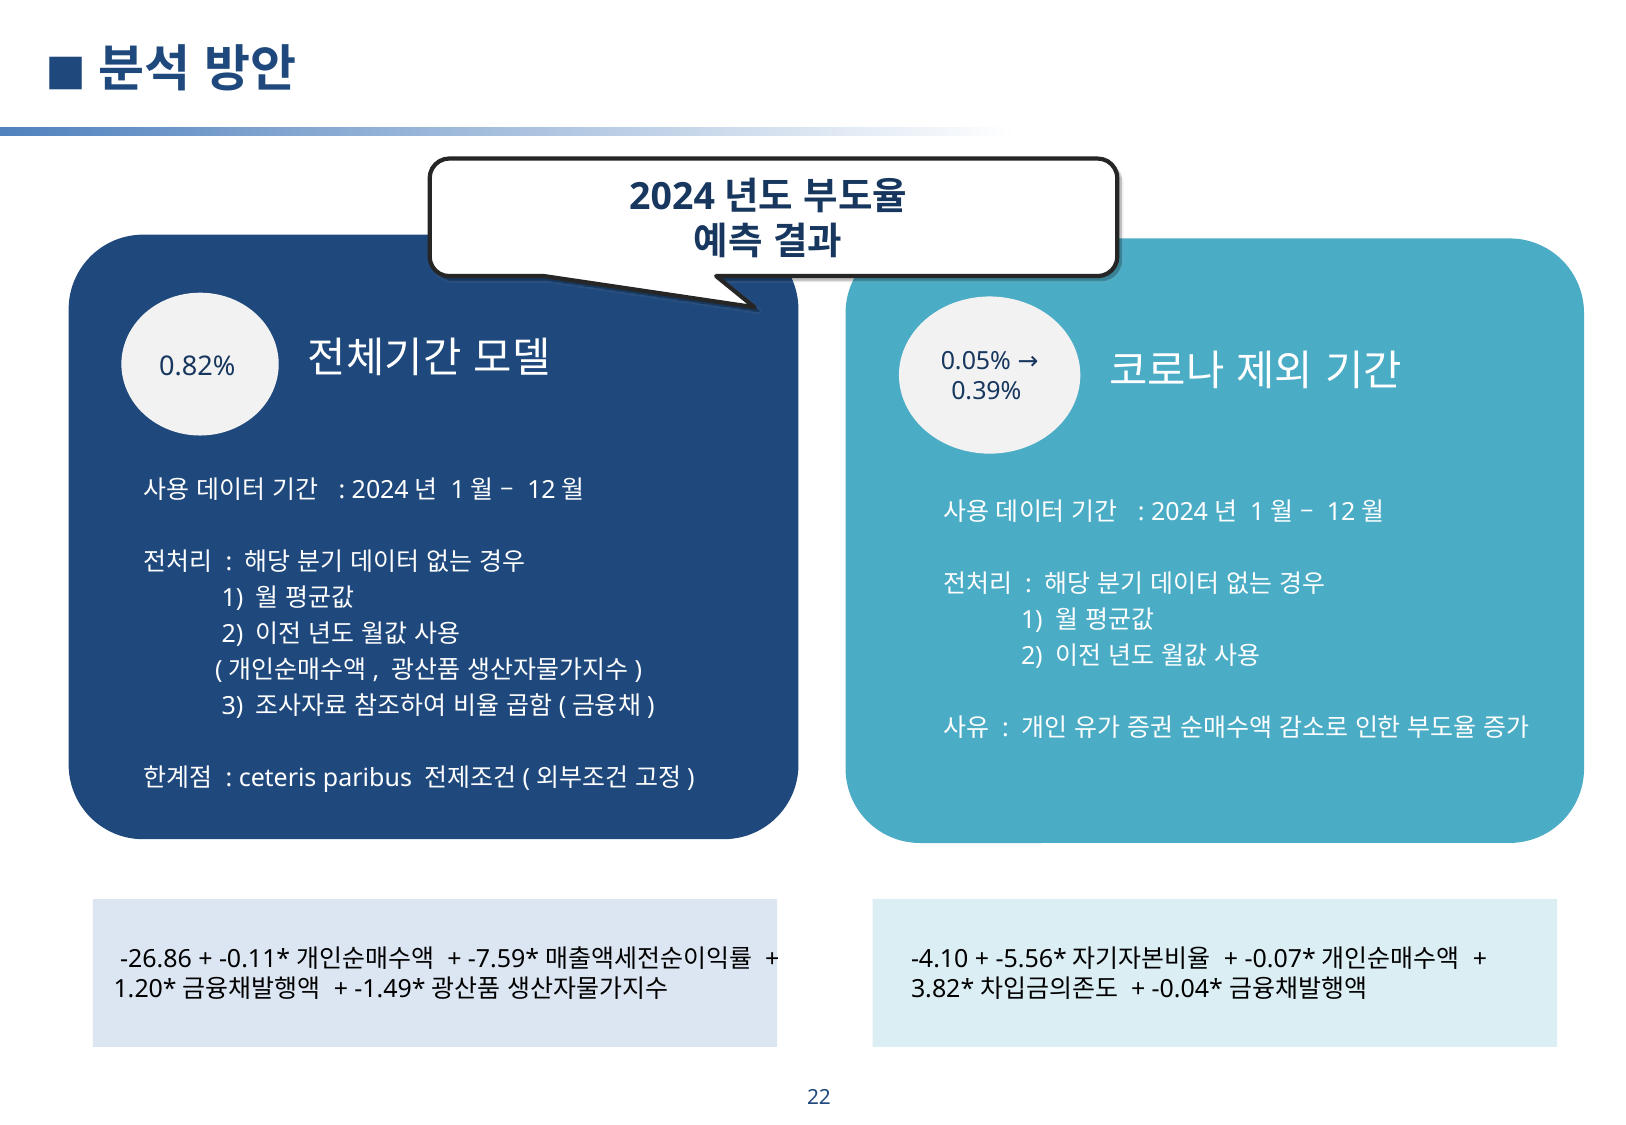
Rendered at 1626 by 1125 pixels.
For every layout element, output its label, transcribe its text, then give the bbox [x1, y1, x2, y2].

text_box -4.10 + -5.56*자기자본비율 + -0.07*개인순매수액 + 3.82*차입금의존도 + -0.04*금융채발행액 [896, 935, 1561, 1010]
text_box -26.86 + -0.11*개인순매수액 + -7.59*매출액세전순이익률 + 1.20*금융채발행액 + -1.49*광산품 생산자물가지수 [98, 935, 822, 1010]
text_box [68, 234, 807, 840]
text_box 2024년도 부도율 예측 결과 [429, 158, 1118, 277]
text_box [872, 899, 1558, 1047]
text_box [845, 238, 1614, 844]
text_box [92, 899, 778, 1047]
text_box ◼분석 방안 [44, 29, 1295, 105]
